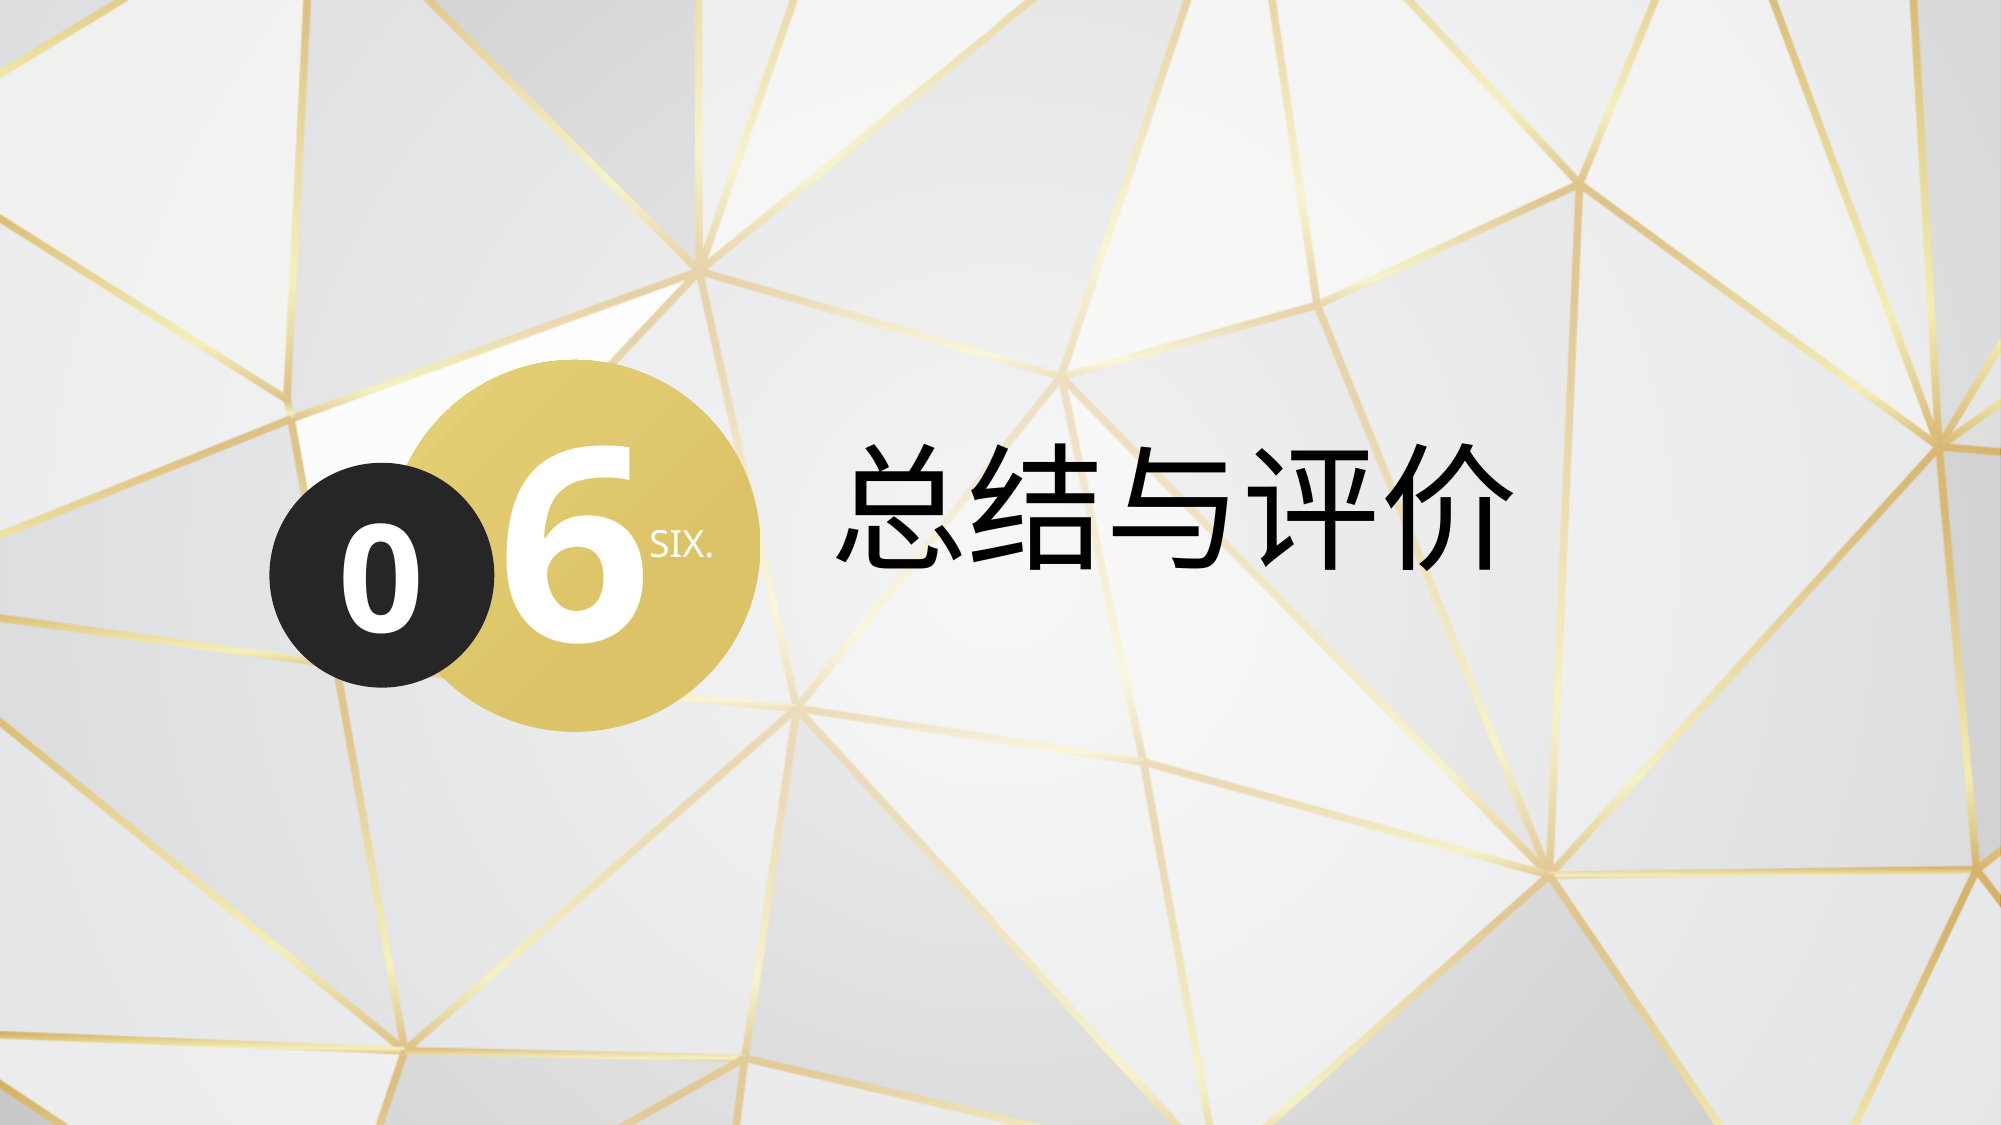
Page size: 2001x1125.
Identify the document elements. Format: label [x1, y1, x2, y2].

text_box [333, 359, 816, 732]
text_box [269, 462, 495, 688]
picture [0, 0, 2001, 1125]
